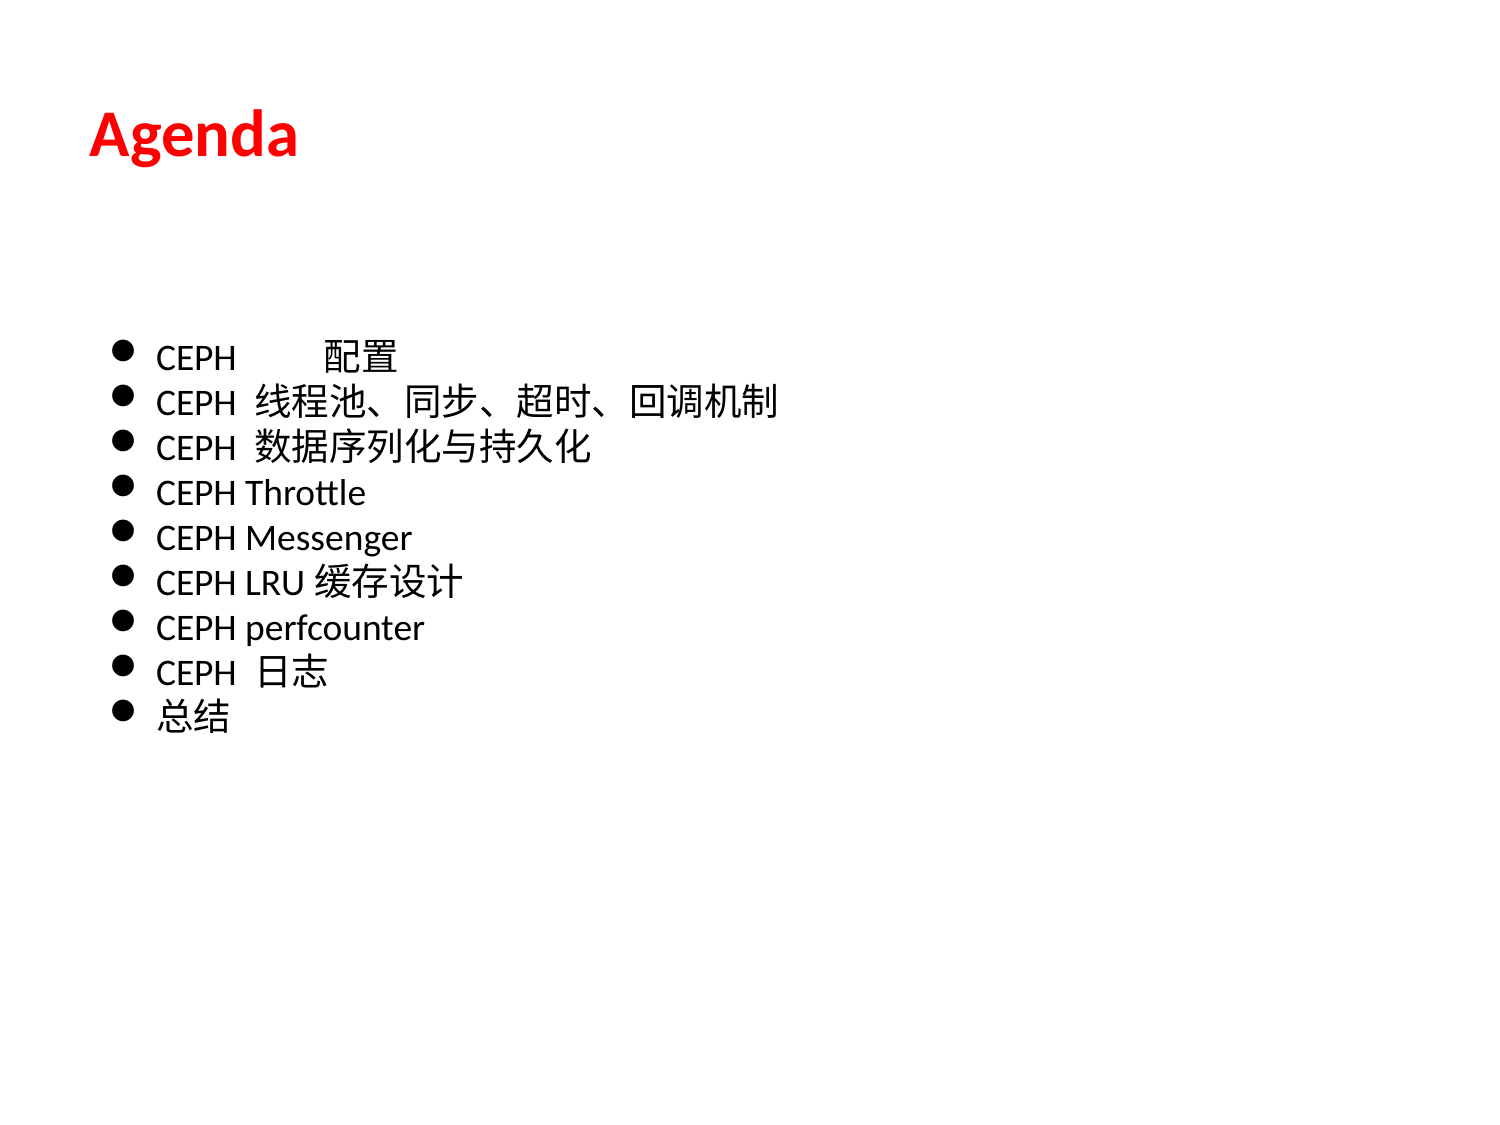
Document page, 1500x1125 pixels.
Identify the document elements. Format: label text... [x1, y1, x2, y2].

text_box Agenda [75, 82, 437, 177]
text_box CEPH 配置 CEPH 线程池、同步、超时、回调机制 CEPH 数据序列化与持久化 CEPH Throttle CEPH Messenger CEPH LRU缓存设计 CEPH perfcounter CEPH 日志 总结 [94, 325, 1252, 836]
